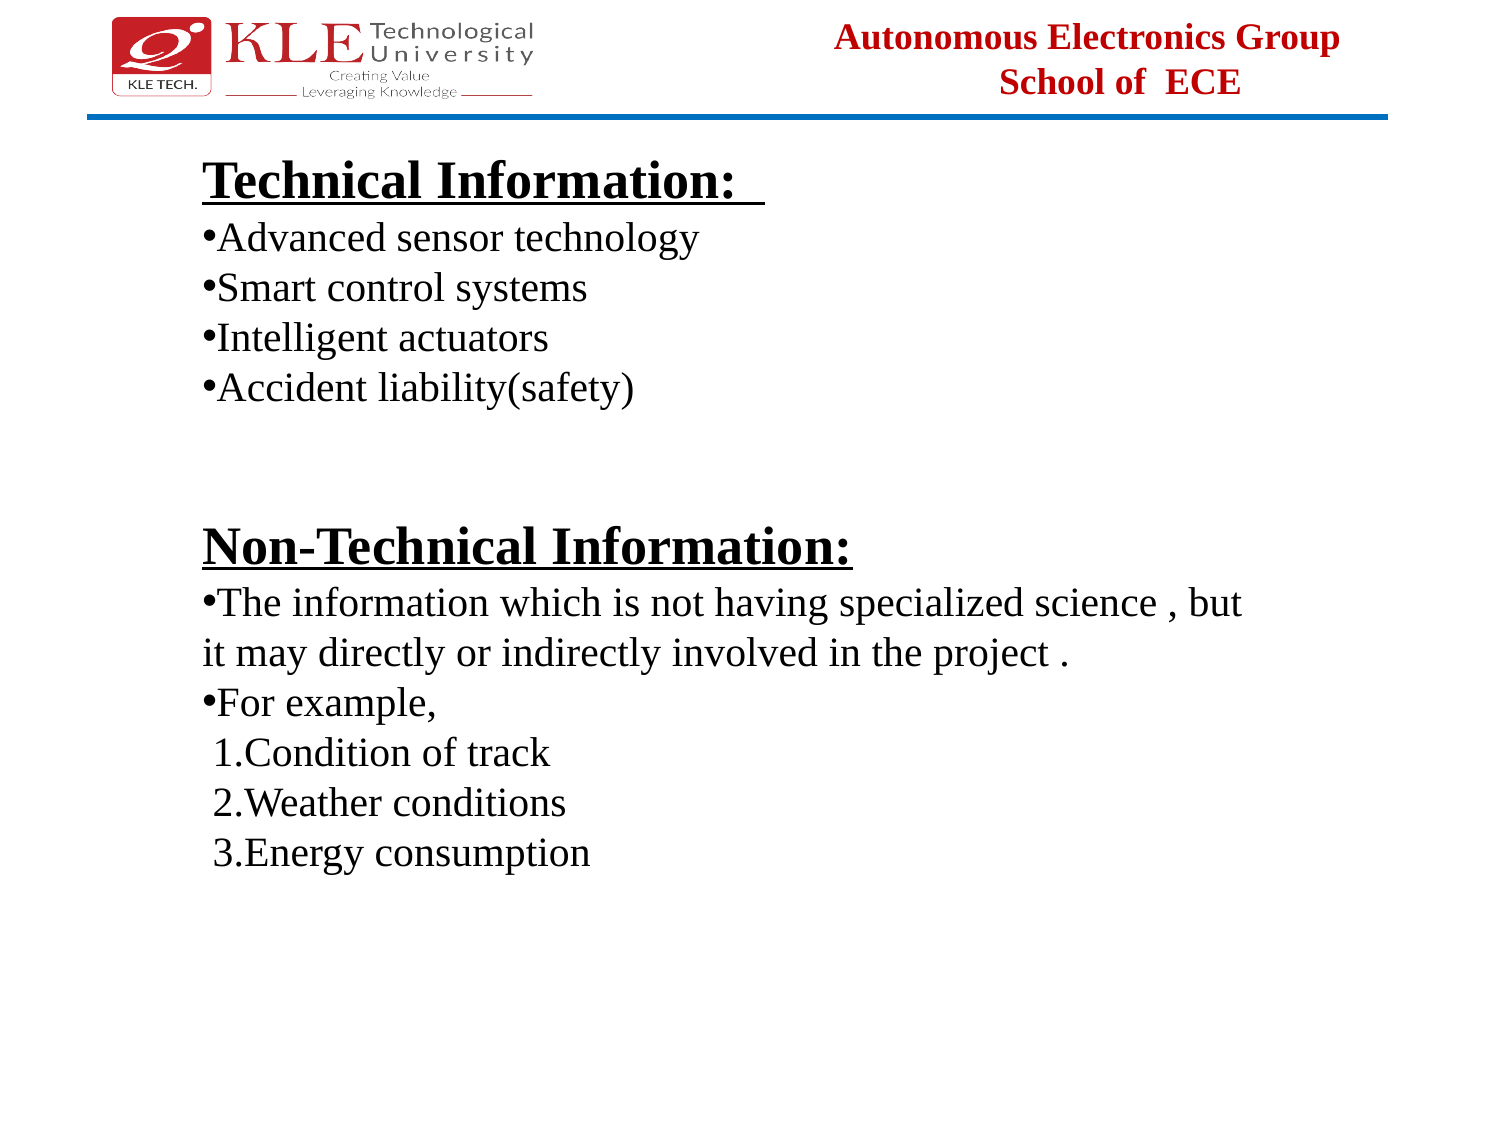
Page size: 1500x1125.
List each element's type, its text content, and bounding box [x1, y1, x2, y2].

text_box Technical Information: Advanced sensor technology Smart control systems Intelligent actuators Accident liability(safety) Non-Technical Information: The information which is not having specialized science , but it may directly or indirectly involved in the project . For example, 1.Condition of track 2.Weather conditions 3.Energy consumption [187, 137, 1288, 933]
text_box Autonomous Electronics Group School of ECE [774, 4, 1400, 108]
picture [112, 12, 538, 100]
text_box [0, 50, 950, 116]
